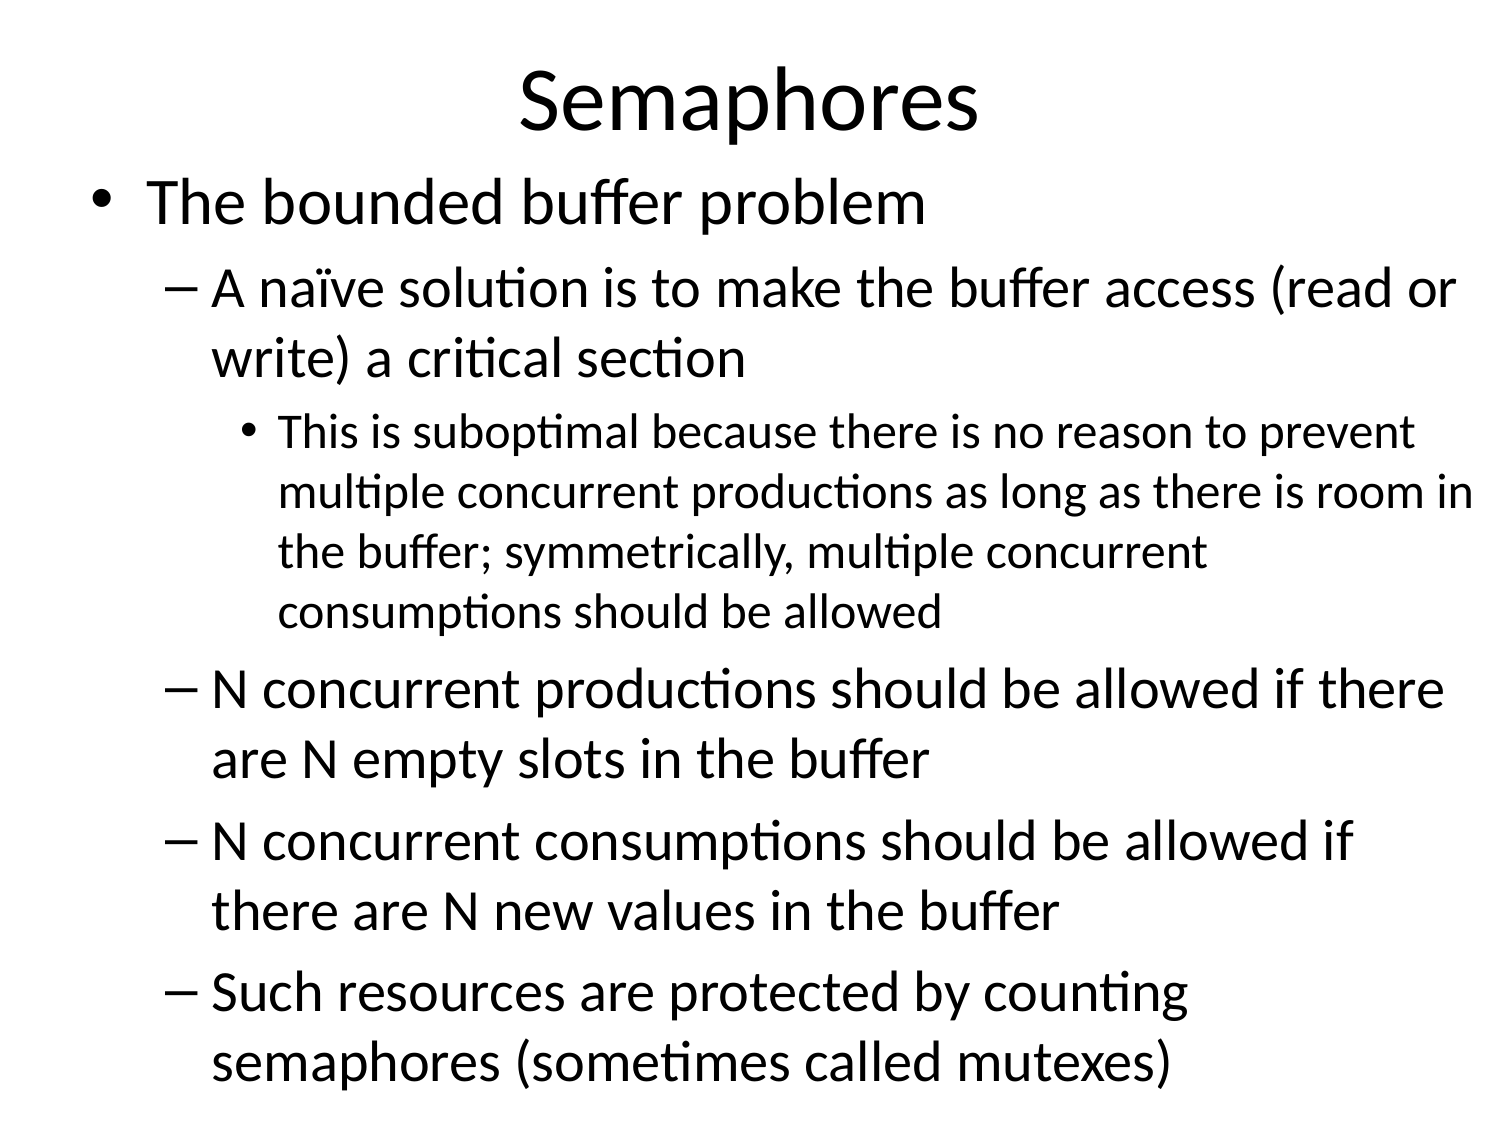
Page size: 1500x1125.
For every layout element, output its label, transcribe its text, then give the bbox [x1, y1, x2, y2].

title Semaphores [75, 0, 1425, 149]
list The bounded buffer problem A naïve solution is to make the buffer access (read or write) a critical section This is suboptimal because there is no reason to prevent multiple concurrent productions as long as there is room in the buffer; symmetrically, multiple concurrent consumptions should be allowed N concurrent productions should be allowed if there are N empty slots in the buffer N concurrent consumptions should be allowed if there are N new values in the buffer Such resources are protected by counting semaphores (sometimes called mutexes) [75, 149, 1500, 1125]
